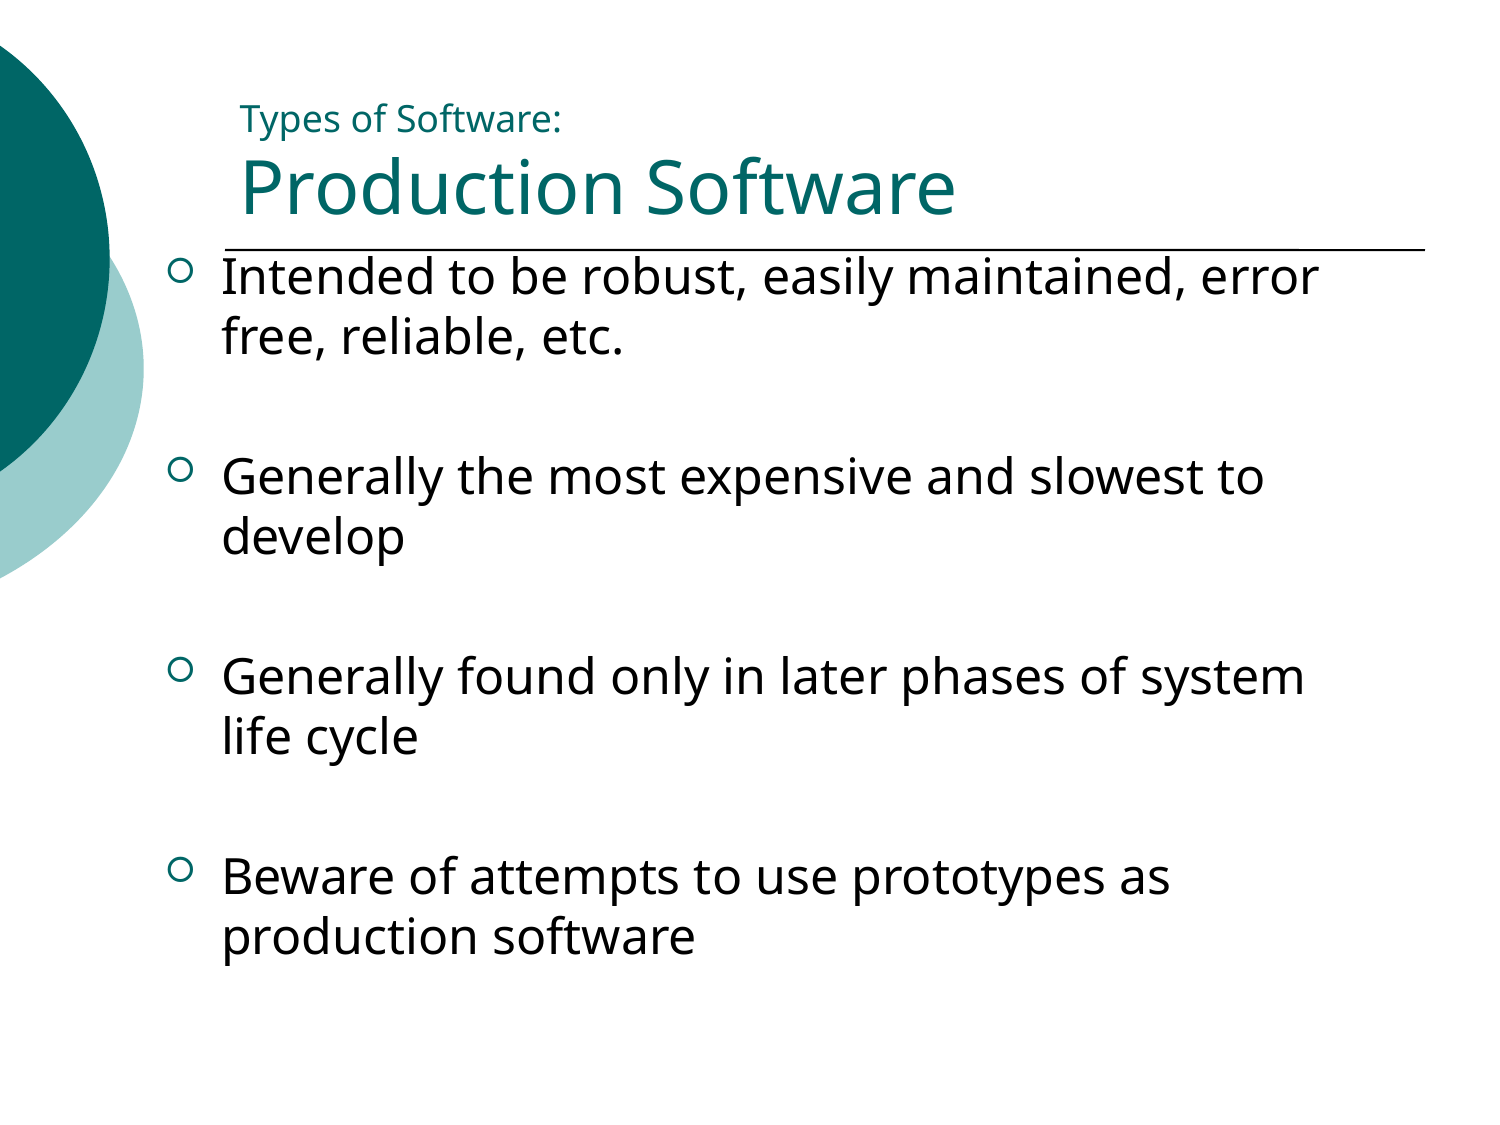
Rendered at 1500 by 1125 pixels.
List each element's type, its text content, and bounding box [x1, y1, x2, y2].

list Intended to be robust, easily maintained, error free, reliable, etc. Generally the most expensive and slowest to develop Generally found only in later phases of system life cycle Beware of attempts to use prototypes as production software [150, 237, 1353, 1013]
title Types of Software: Production Software [224, 49, 1425, 237]
